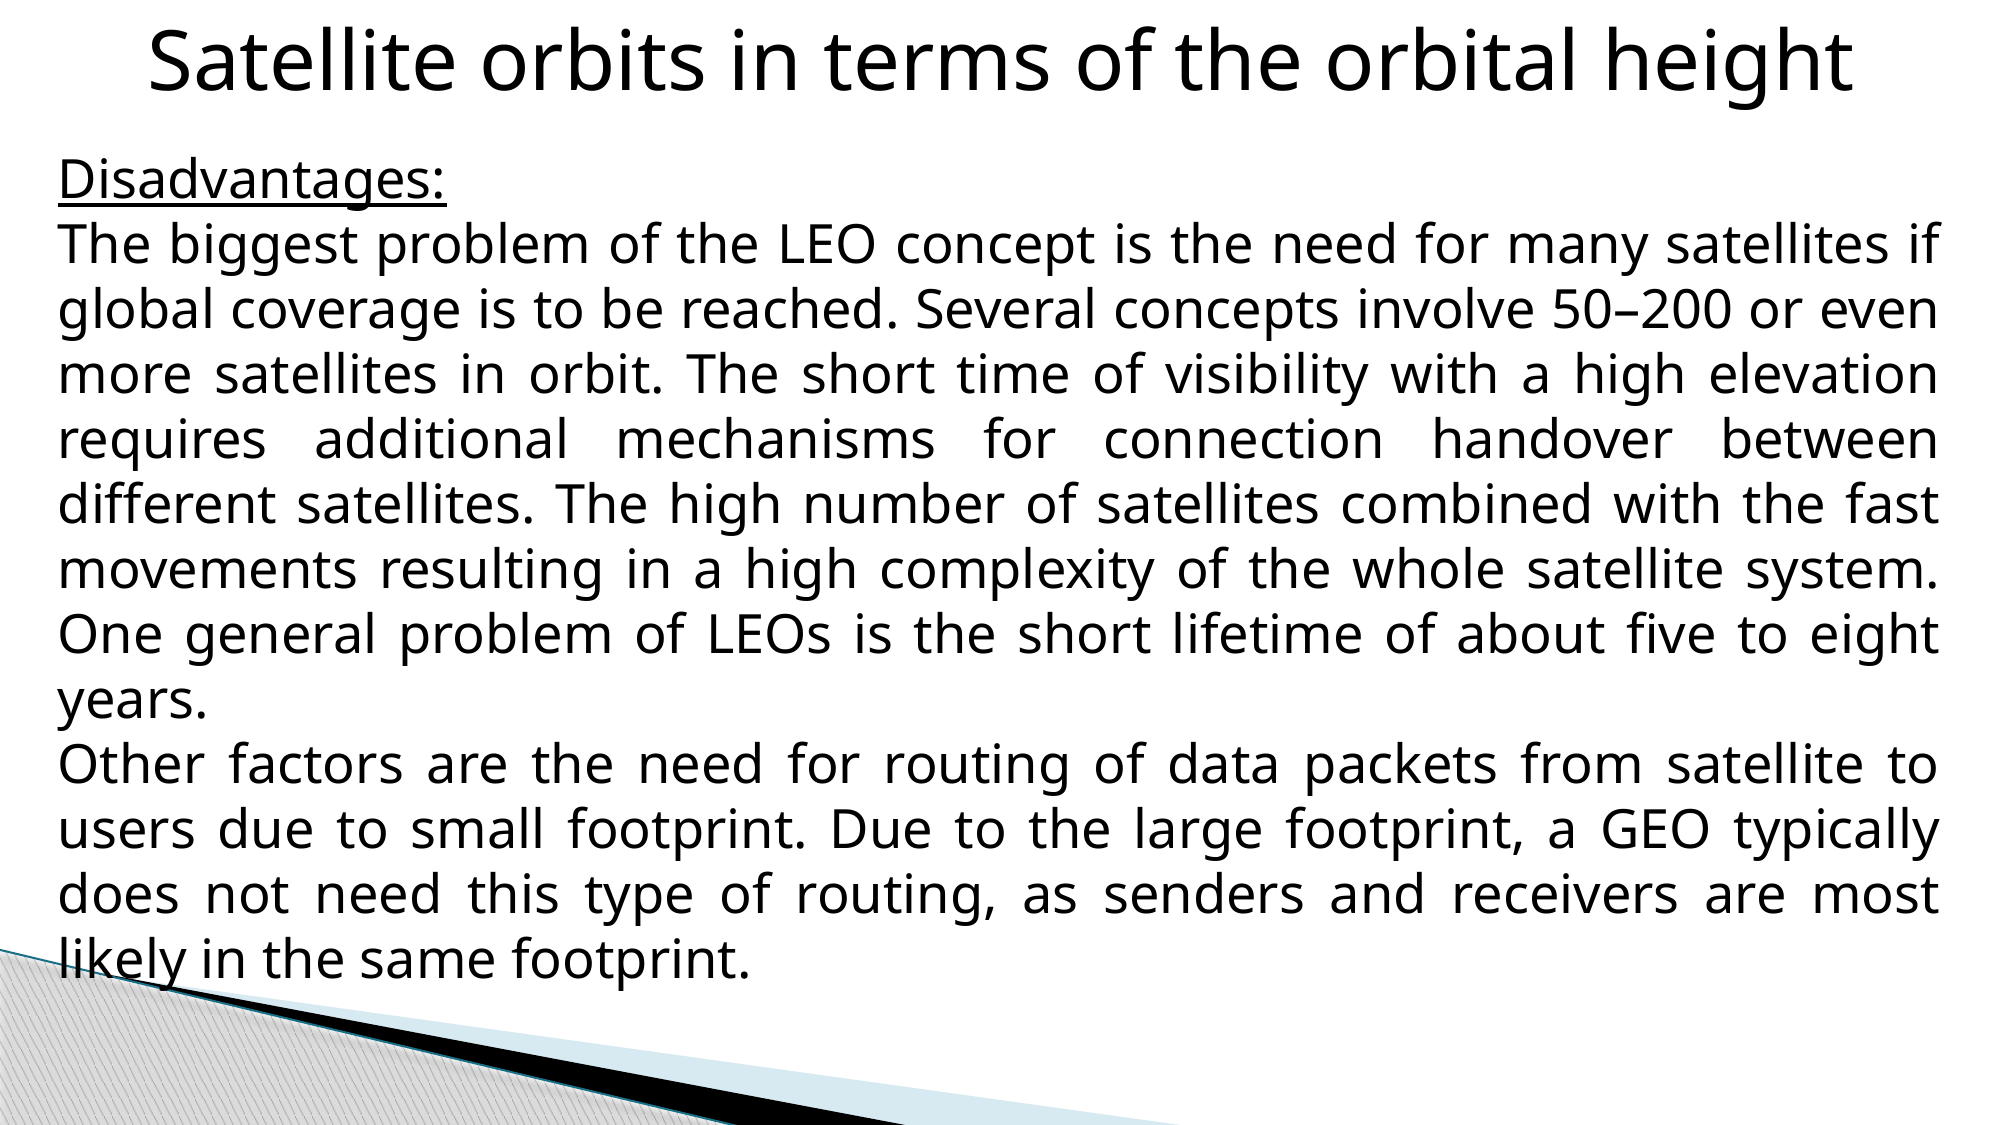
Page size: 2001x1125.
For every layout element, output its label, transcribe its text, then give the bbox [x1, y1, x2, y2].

text_box Satellite orbits in terms of the orbital height [132, 0, 1894, 115]
text_box Disadvantages: The biggest problem of the LEO concept is the need for many satellites if global coverage is to be reached. Several concepts involve 50–200 or even more satellites in orbit. The short time of visibility with a high elevation requires additional mechanisms for connection handover between different satellites. The high number of satellites combined with the fast movements resulting in a high complexity of the whole satellite system. One general problem of LEOs is the short lifetime of about five to eight years. Other factors are the need for routing of data packets from satellite to users due to small footprint. Due to the large footprint, a GEO typically does not need this type of routing, as senders and receivers are most likely in the same footprint. [42, 137, 1958, 997]
